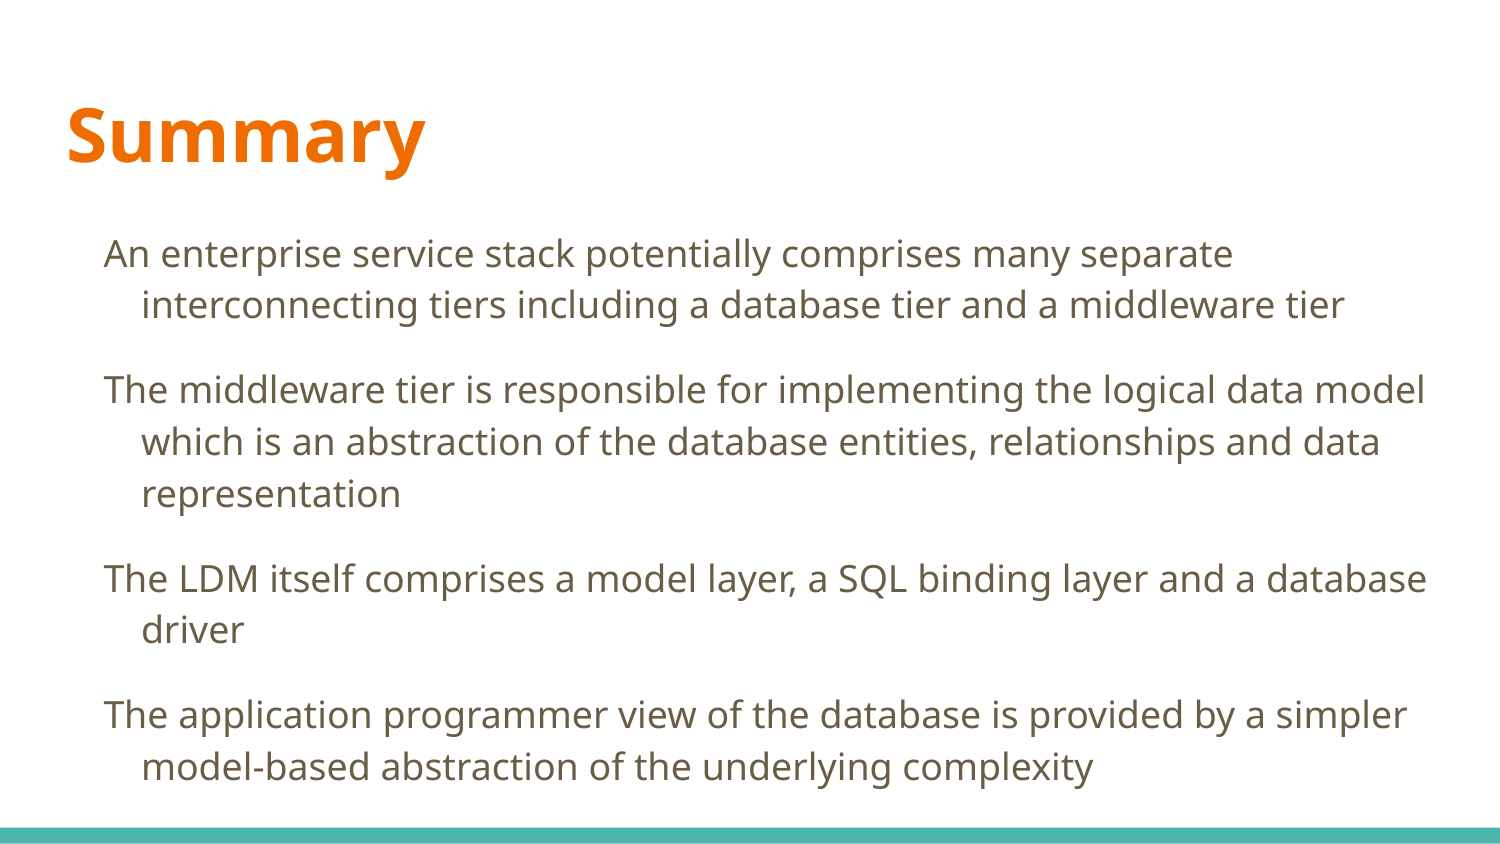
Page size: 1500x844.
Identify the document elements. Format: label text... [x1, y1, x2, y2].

title Summary [51, 72, 1449, 189]
list An enterprise service stack potentially comprises many separate interconnecting tiers including a database tier and a middleware tier The middleware tier is responsible for implementing the logical data model which is an abstraction of the database entities, relationships and data representation The LDM itself comprises a model layer, a SQL binding layer and a database driver The application programmer view of the database is provided by a simpler model-based abstraction of the underlying complexity [51, 207, 1449, 750]
